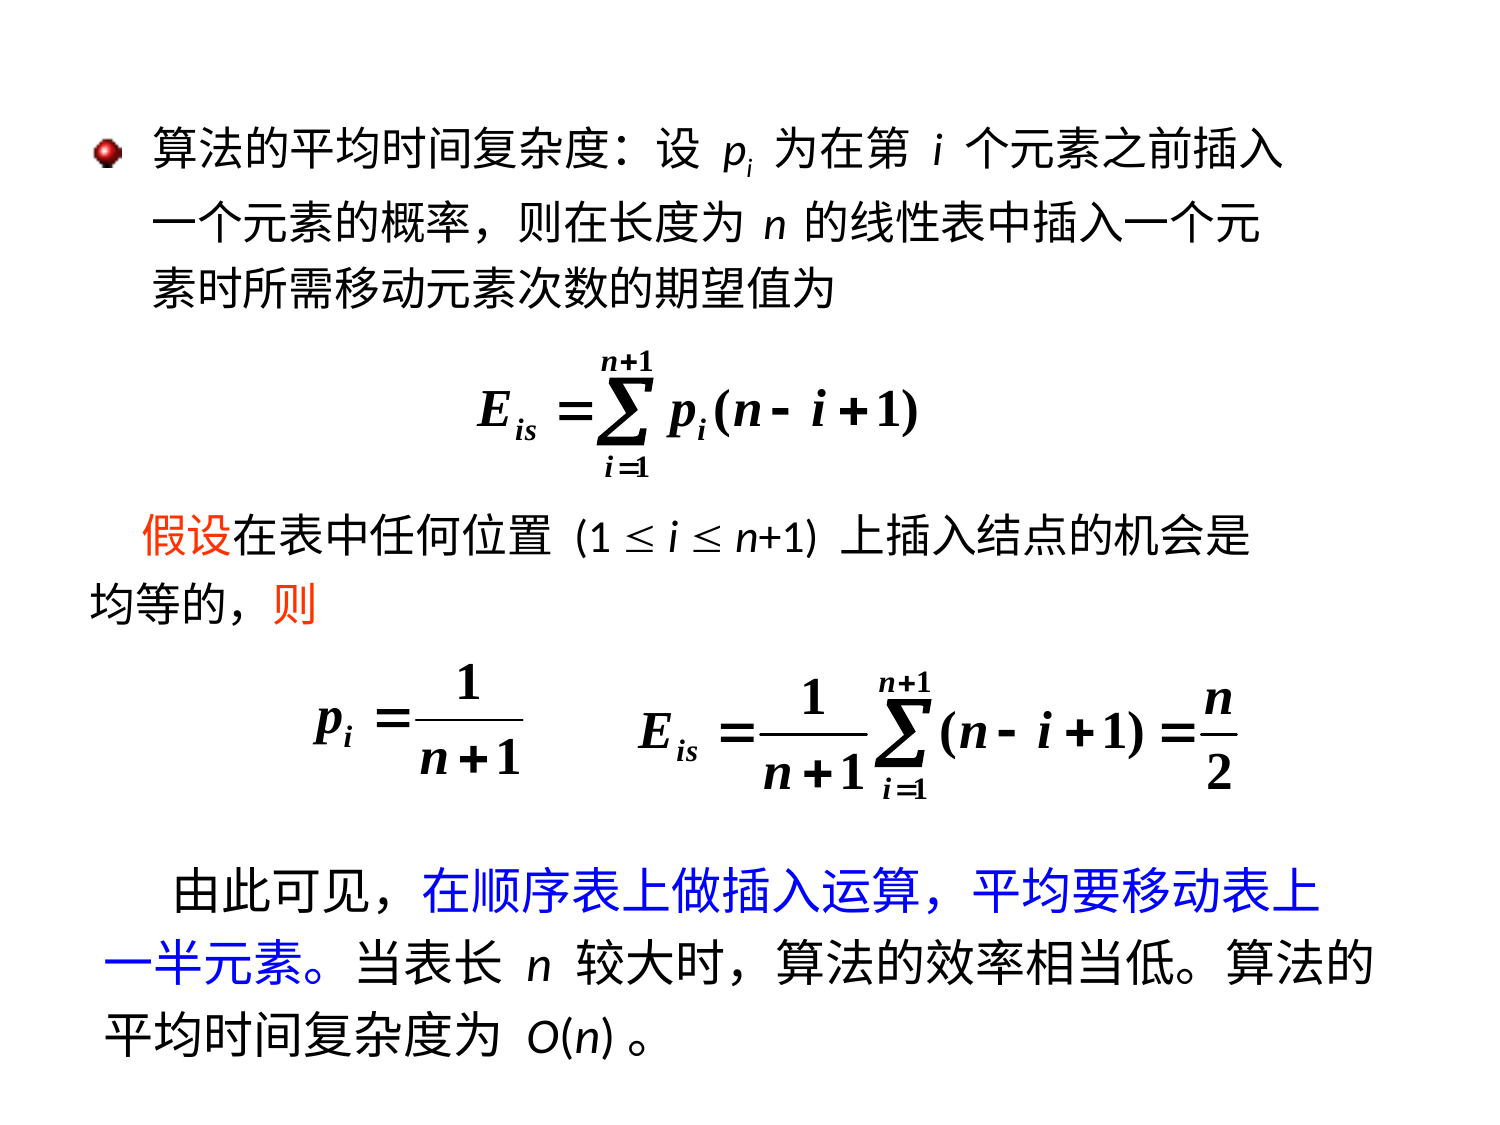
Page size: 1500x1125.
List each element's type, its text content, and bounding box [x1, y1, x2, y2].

picture [89, 134, 122, 168]
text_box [627, 659, 1247, 811]
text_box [300, 645, 533, 788]
text_box 算法的平均时间复杂度：设 pi 为在第 i 个元素之前插入 一个元素的概率，则在长度为 n 的线性表中插入一个元 素时所需移动元素次数的期望值为 [74, 99, 1310, 322]
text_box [466, 337, 930, 490]
text_box 假设在表中任何位置 (1  i  n+1) 上插入结点的机会是 均等的，则 [74, 493, 1277, 639]
text_box 由此可见，在顺序表上做插入运算，平均要移动表上 一半元素。当表长 n 较大时，算法的效率相当低。算法的 平均时间复杂度为 O(n)。 [88, 839, 1402, 1071]
